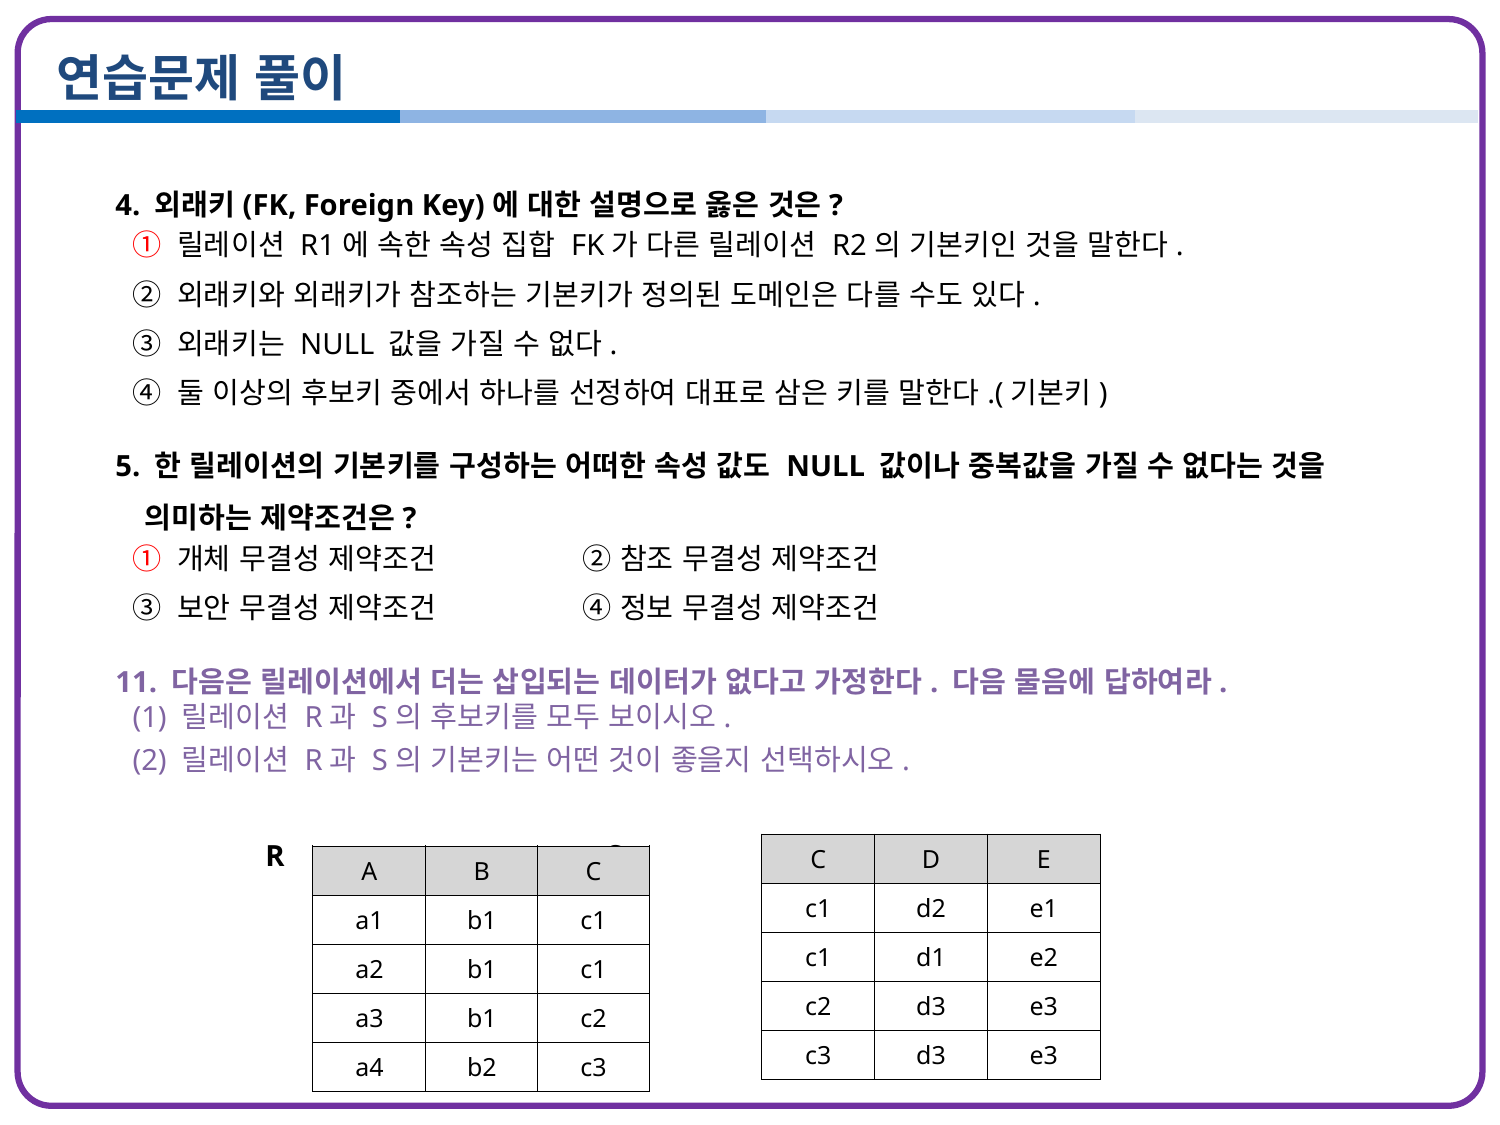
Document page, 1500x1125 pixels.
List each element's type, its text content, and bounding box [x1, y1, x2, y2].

table_header C [762, 835, 874, 883]
table_cell a4 [313, 1043, 425, 1091]
table_cell a3 [313, 994, 425, 1042]
table_cell c3 [762, 1031, 874, 1079]
table_header C [538, 847, 649, 895]
table_cell c3 [538, 1043, 649, 1091]
table_cell b2 [426, 1043, 537, 1091]
table_cell a2 [313, 945, 425, 993]
table_cell c2 [538, 994, 649, 1042]
table_header E [988, 835, 1100, 883]
table_cell b1 [426, 994, 537, 1042]
table_cell c1 [538, 896, 649, 944]
table_cell d2 [875, 884, 987, 932]
table_cell c2 [762, 982, 874, 1030]
list 4. 외래키(FK, Foreign Key)에 대한 설명으로 옳은 것은? ① 릴레이션 R1에 속한 속성 집합 FK가 다른 릴레이션 R2의 기본키인 것을 말한다. ② 외래키와 외래키가 참조하는 기본키가 정의된 도메인은 다를 수도 있다. ③ 외래키는 NULL 값을 가질 수 없다. ④ 둘 이상의 후보키 중에서 하나를 선정하여 대표로 삼은 키를 말한다.(기본키) 5. 한 릴레이션의 기본키를 구성하는 어떠한 속성 값도 NULL 값이나 중복값을 가질 수 없다는 것을 의미하는 제약조건은? ① 개체 무결성 제약조건 ② 참조 무결성 제약조건 ③ 보안 무결성 제약조건 ④ 정보 무결성 제약조건 11. 다음은 릴레이션에서 더는 삽입되는 데이터가 없다고 가정한다. 다음 물음에 답하여라. (1) 릴레이션 R과 S의 후보키를 모두 보이시오. (2) 릴레이션 R과 S의 기본키는 어떤 것이 좋을지 선택하시오. R S [100, 160, 1400, 799]
table_cell e1 [988, 884, 1100, 932]
table_cell d3 [875, 1031, 987, 1079]
table_header A [313, 847, 425, 895]
table_cell e2 [988, 933, 1100, 981]
table_cell a1 [313, 896, 425, 944]
table_header B [426, 847, 537, 895]
table_cell b1 [426, 896, 537, 944]
table_header D [875, 835, 987, 883]
title 연습문제 풀이 [40, 30, 1129, 122]
table_cell c1 [762, 933, 874, 981]
table_cell d1 [875, 933, 987, 981]
table_cell e3 [988, 1031, 1100, 1079]
table_cell e3 [988, 982, 1100, 1030]
table_cell c1 [538, 945, 649, 993]
table_cell d3 [875, 982, 987, 1030]
table_cell b1 [426, 945, 537, 993]
table_cell c1 [762, 884, 874, 932]
